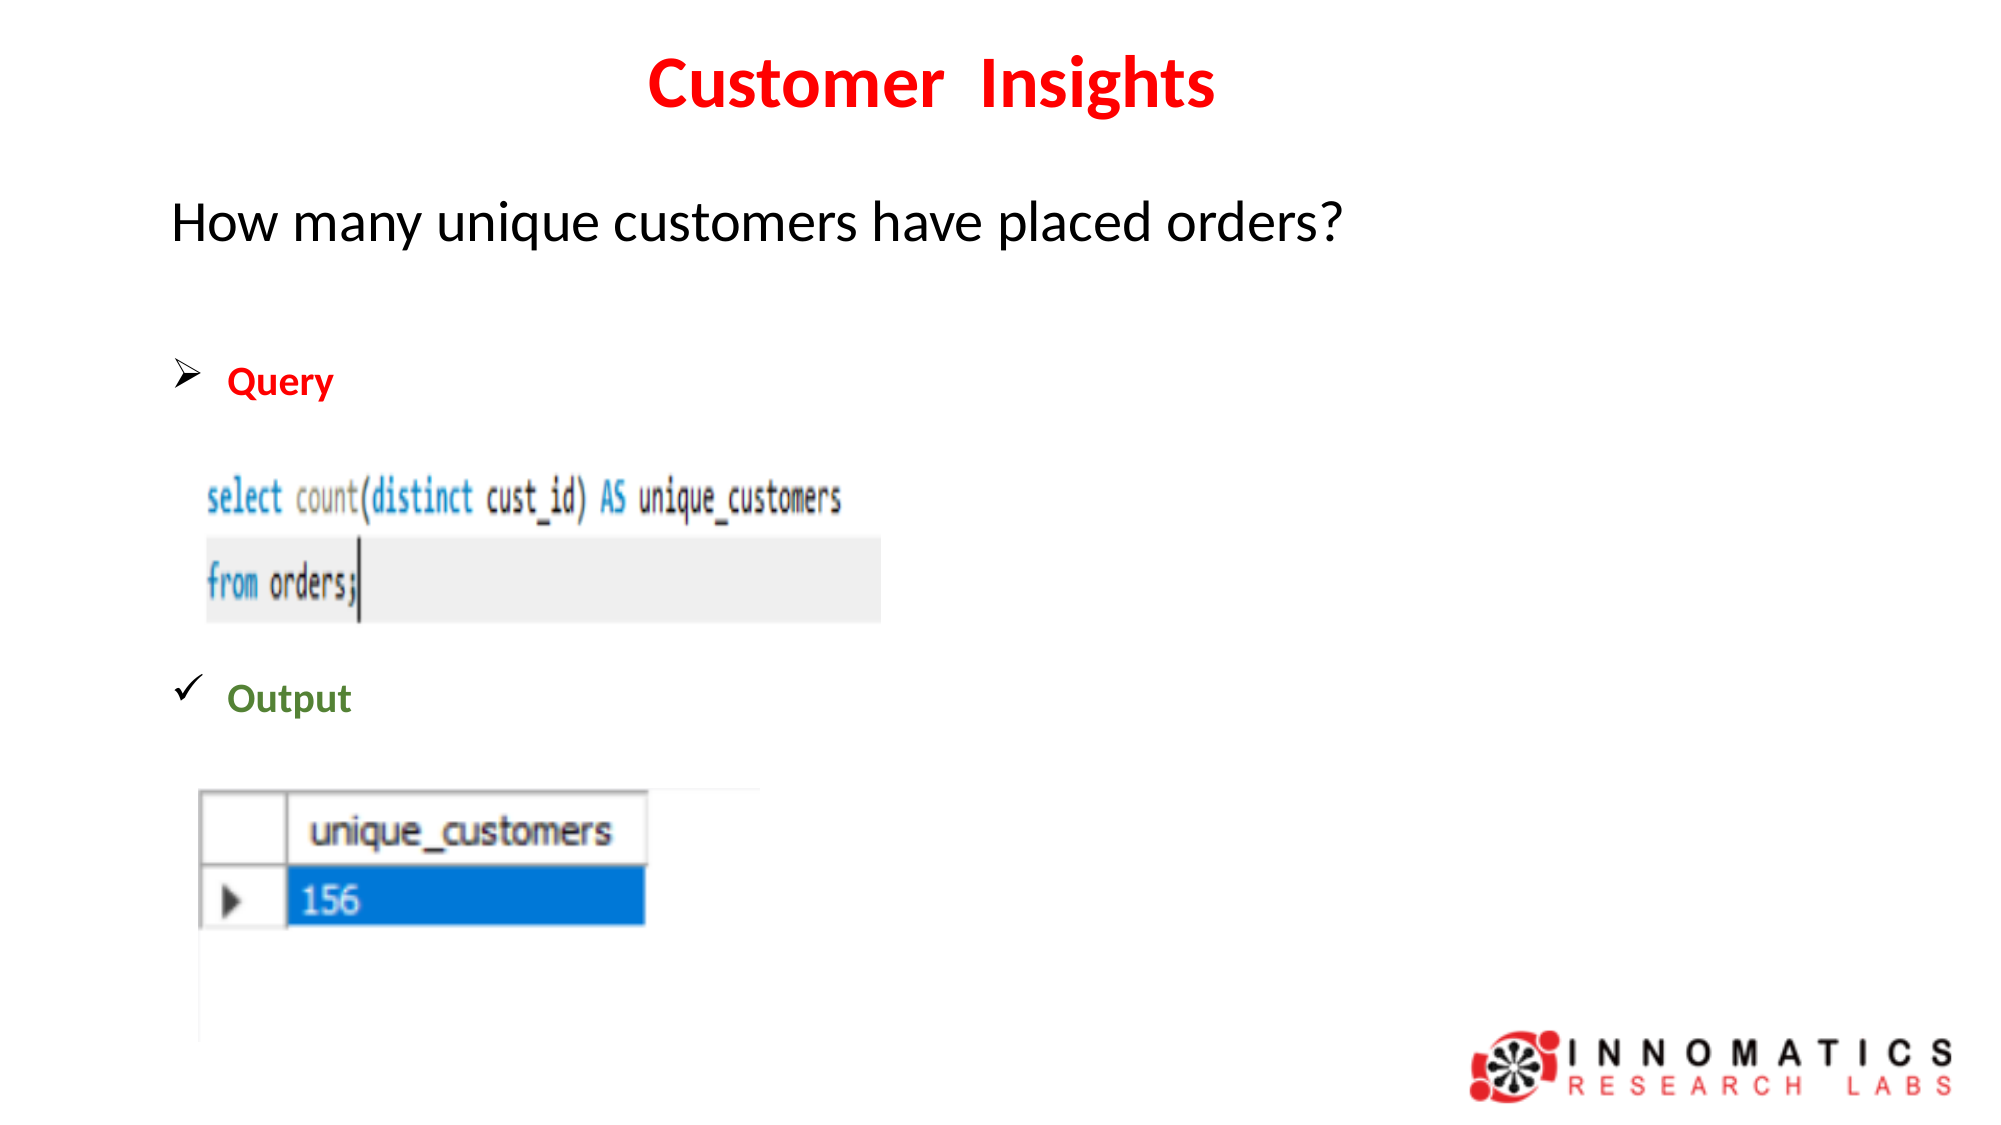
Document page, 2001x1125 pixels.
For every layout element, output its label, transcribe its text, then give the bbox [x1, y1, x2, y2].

picture [198, 787, 761, 1042]
title Customer Insights [633, 35, 1312, 133]
picture [1445, 1014, 1975, 1125]
picture [198, 461, 881, 660]
list How many unique customers have placed orders? Query Output [137, 183, 1863, 1014]
